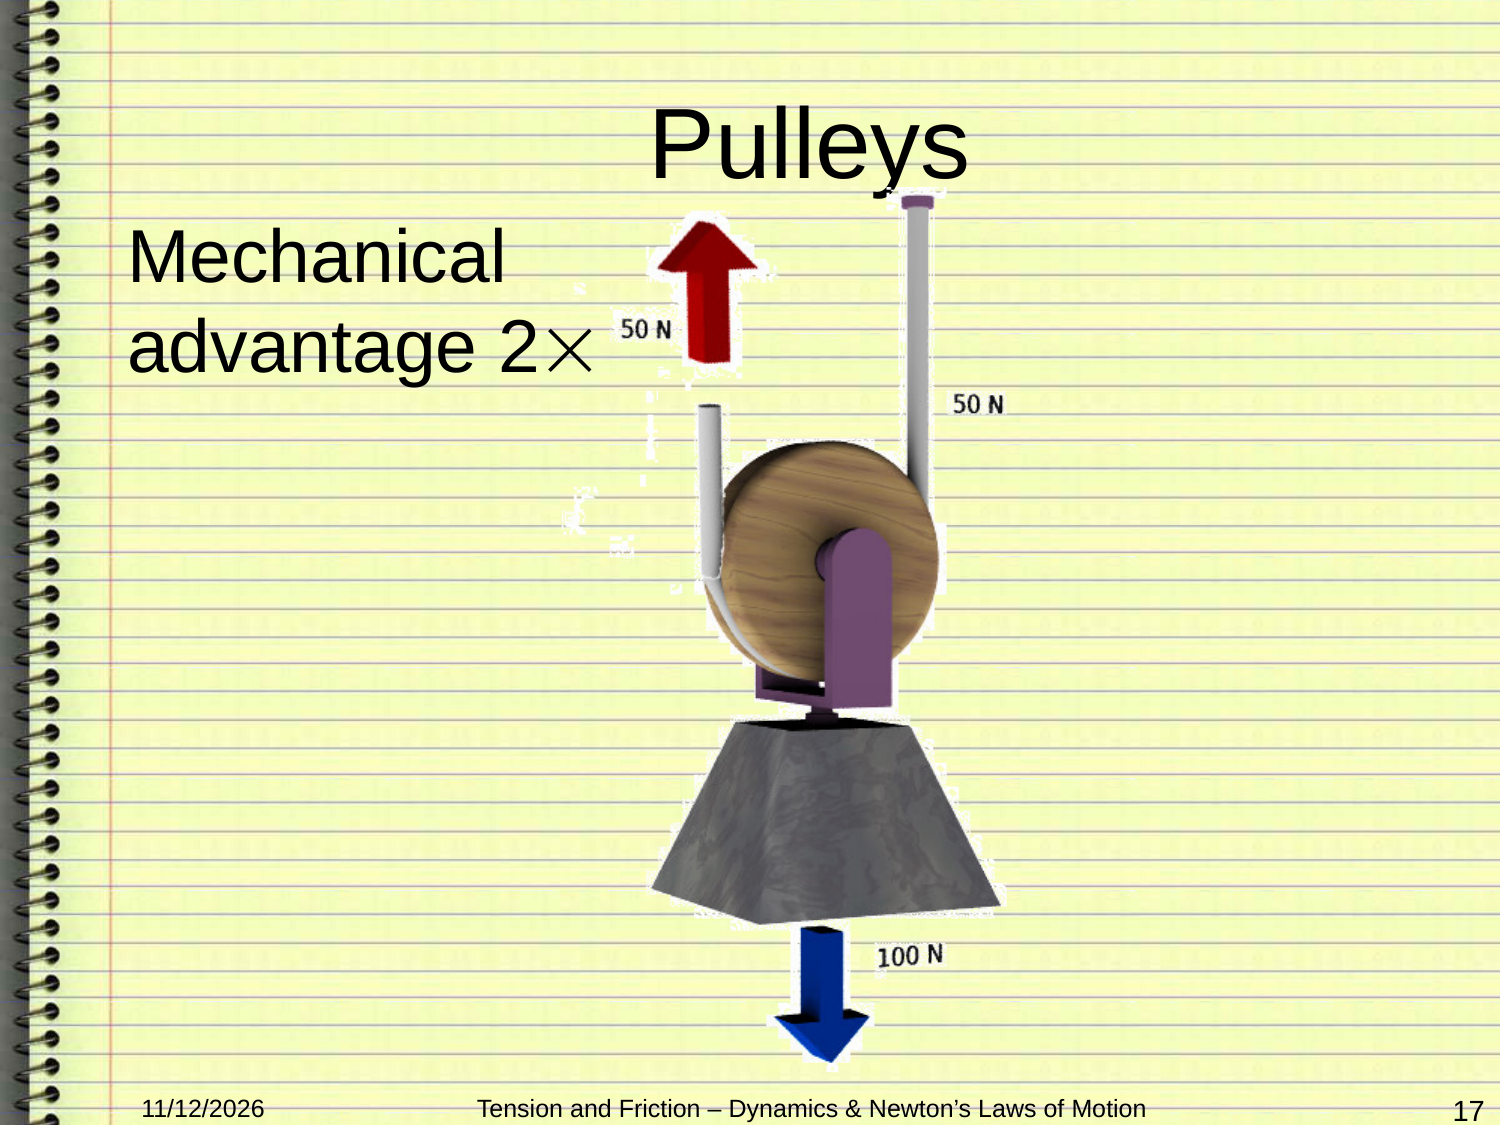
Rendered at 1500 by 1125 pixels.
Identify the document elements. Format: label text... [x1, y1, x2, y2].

picture [0, 0, 1500, 1125]
slide_number 17 [1149, 1084, 1500, 1125]
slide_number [126, 1084, 477, 1125]
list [502, 187, 1010, 1072]
footer Tension and Friction – Dynamics & Newton’s Laws of Motion [324, 1084, 1149, 1123]
title Pulleys [128, 44, 1492, 233]
text_box Mechanical advantage 2 [112, 199, 497, 395]
